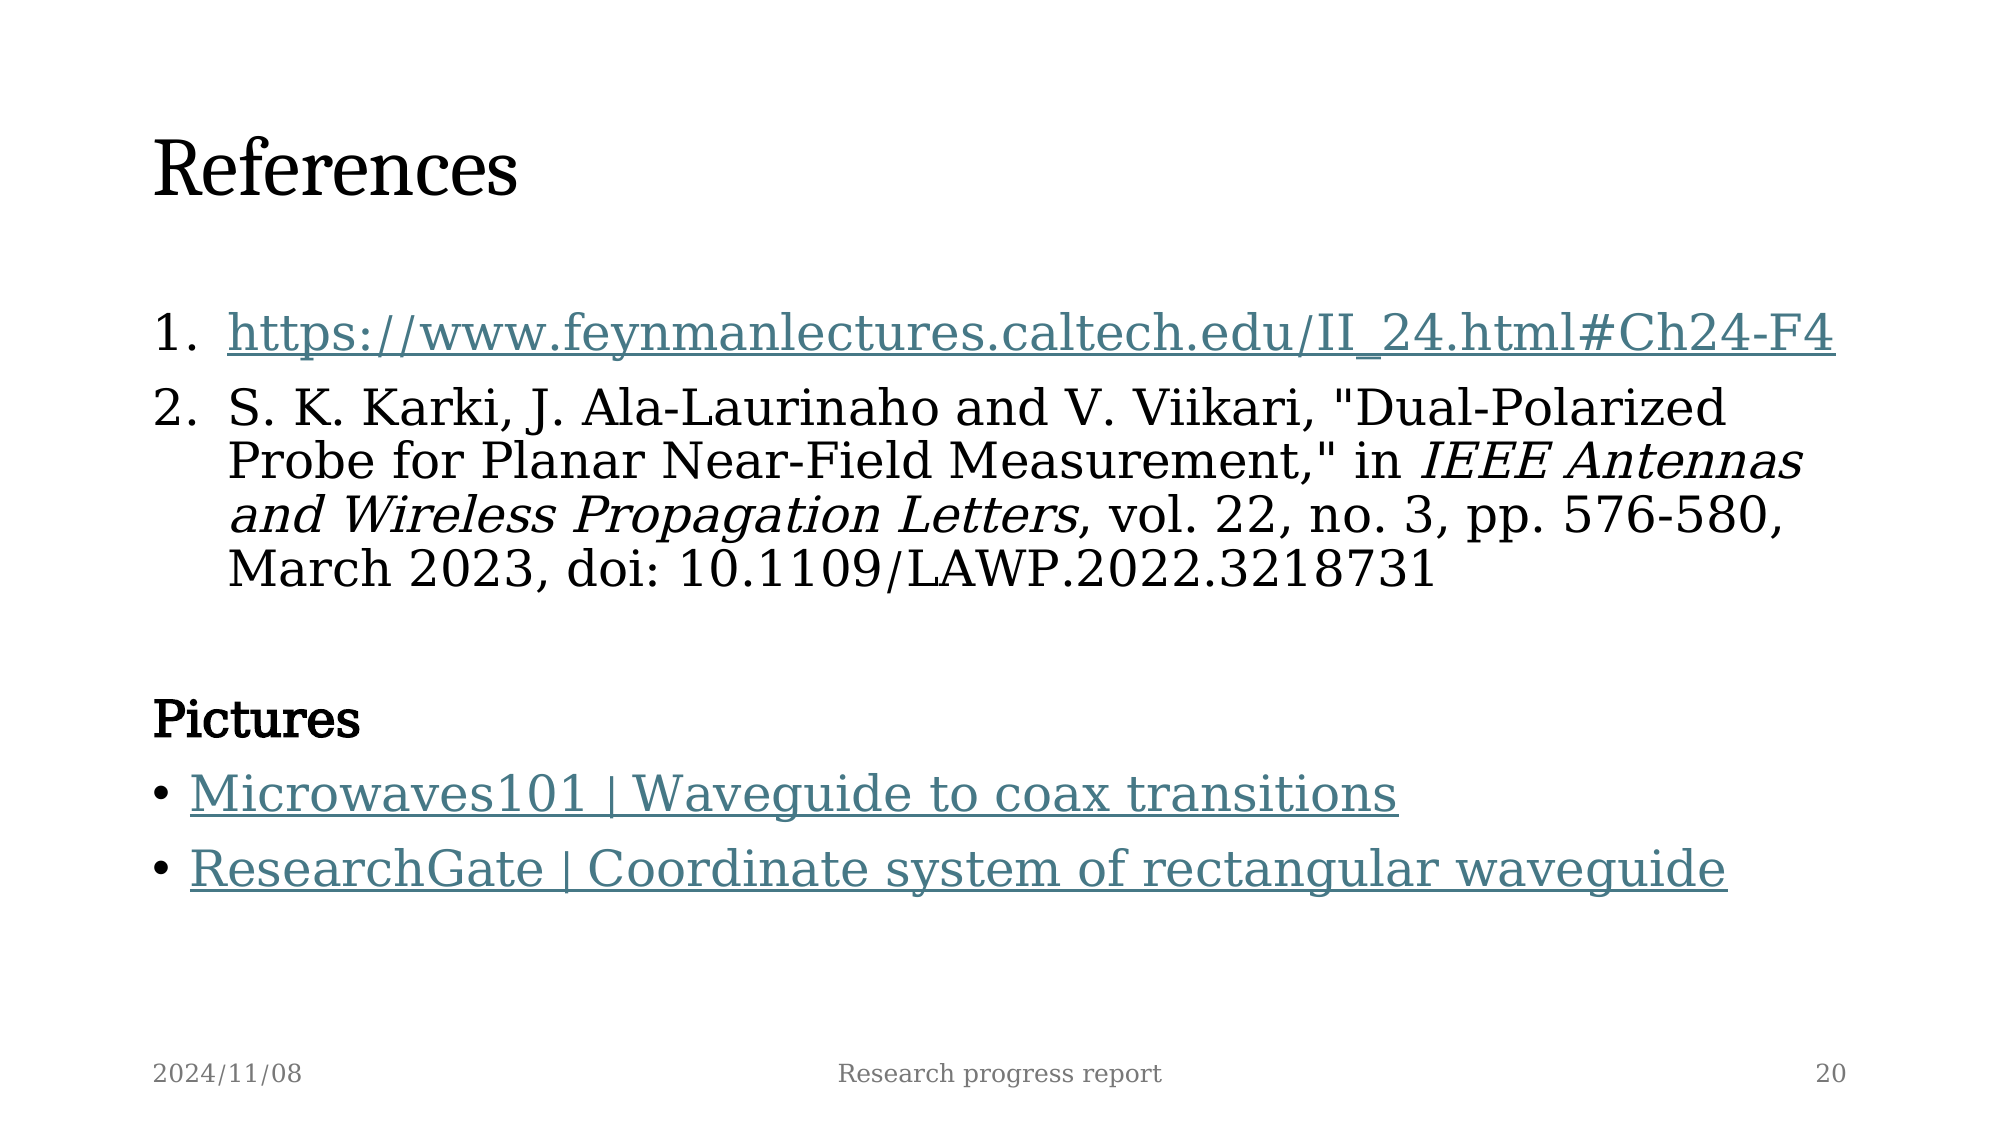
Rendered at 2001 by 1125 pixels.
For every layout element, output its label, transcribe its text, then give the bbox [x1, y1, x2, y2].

list https://www.feynmanlectures.caltech.edu/II_24.html#Ch24-F4 S. K. Karki, J. Ala-Laurinaho and V. Viikari, "Dual-Polarized Probe for Planar Near-Field Measurement," in IEEE Antennas and Wireless Propagation Letters, vol. 22, no. 3, pp. 576-580, March 2023, doi: 10.1109/LAWP.2022.3218731 Pictures Microwaves101 | Waveguide to coax transitions ResearchGate | Coordinate system of rectangular waveguide [137, 299, 1863, 1014]
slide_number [137, 1042, 588, 1103]
title References [137, 59, 1863, 278]
slide_number 20 [1412, 1042, 1863, 1103]
footer Research progress report [662, 1042, 1338, 1103]
